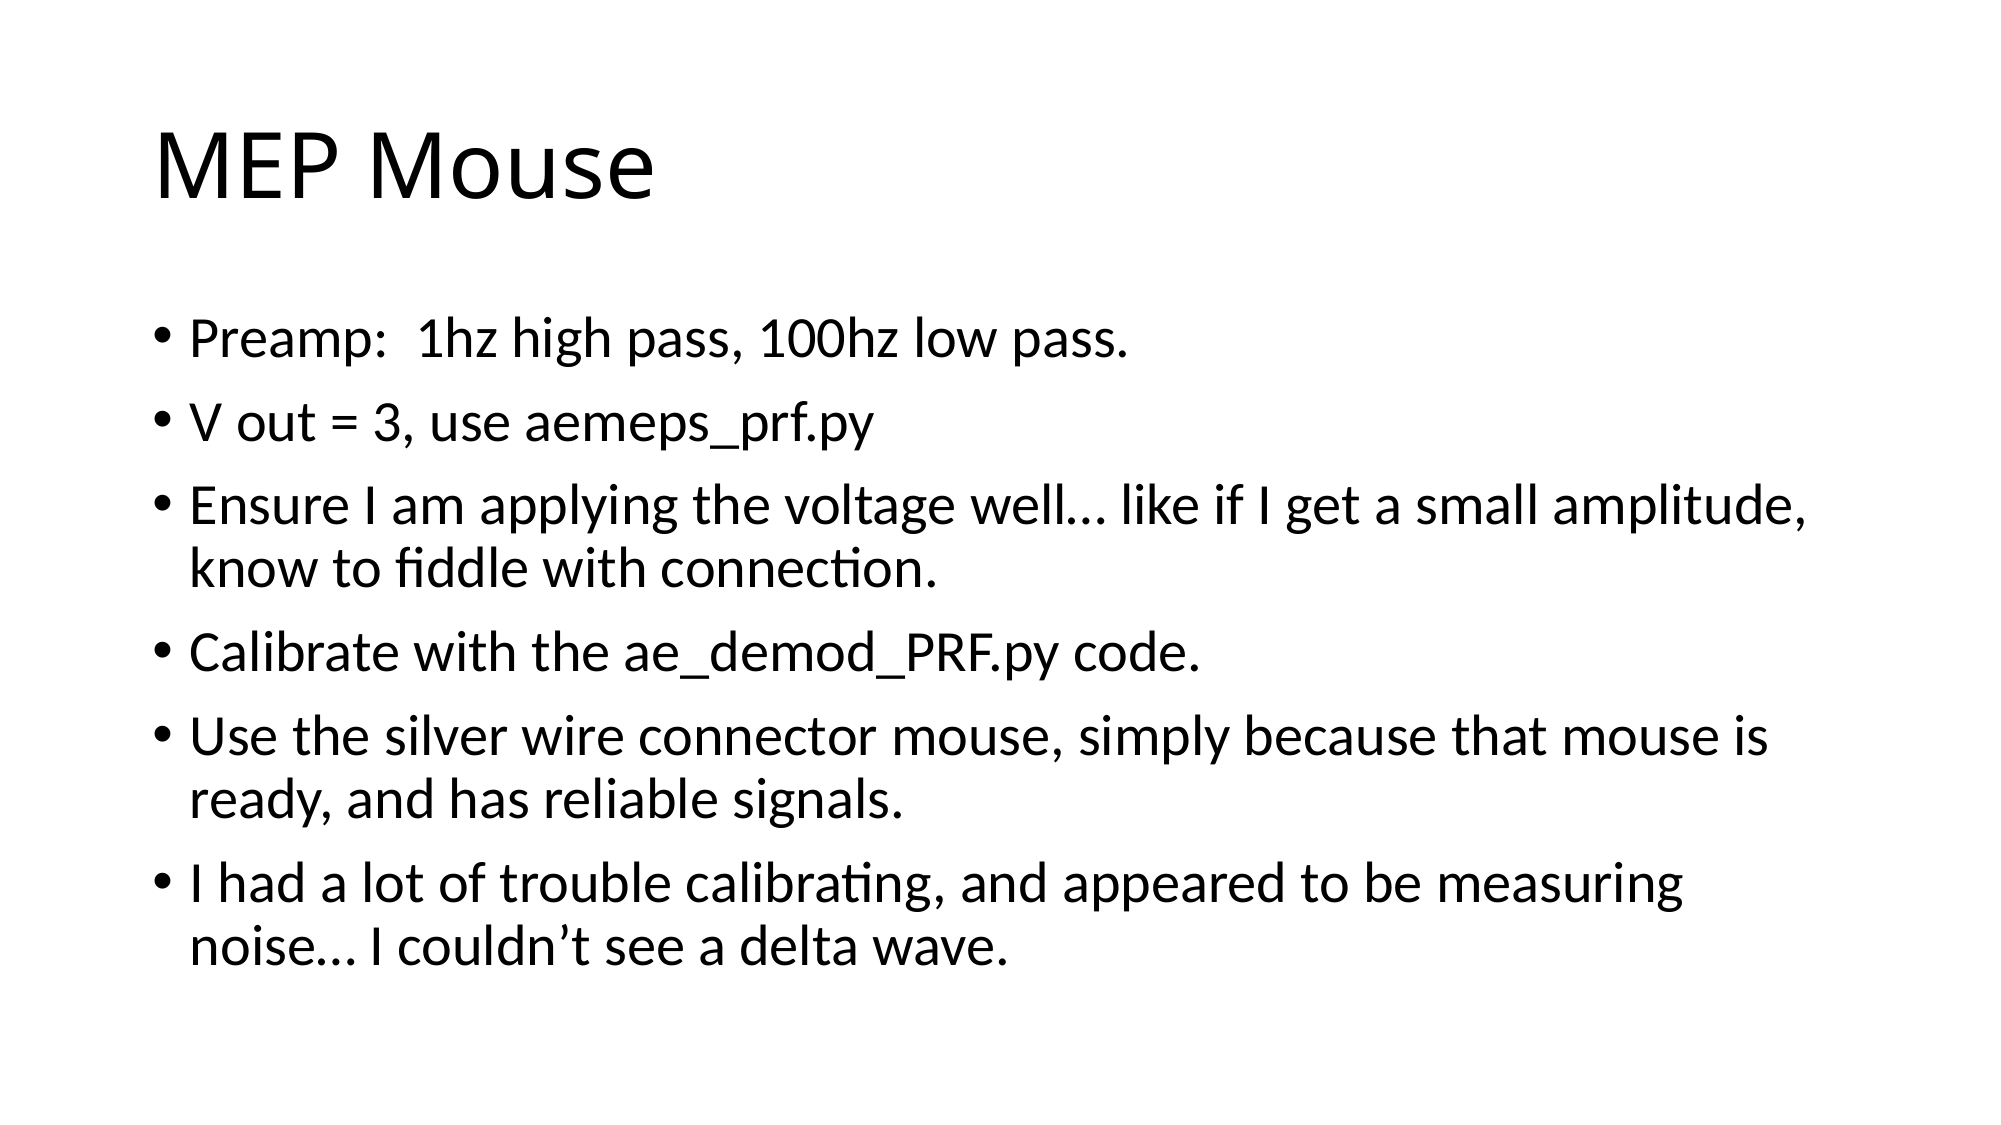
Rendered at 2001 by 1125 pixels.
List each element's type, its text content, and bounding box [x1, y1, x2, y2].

title MEP Mouse [137, 59, 1863, 278]
list Preamp: 1hz high pass, 100hz low pass. V out = 3, use aemeps_prf.py Ensure I am applying the voltage well… like if I get a small amplitude, know to fiddle with connection. Calibrate with the ae_demod_PRF.py code. Use the silver wire connector mouse, simply because that mouse is ready, and has reliable signals. I had a lot of trouble calibrating, and appeared to be measuring noise… I couldn’t see a delta wave. [137, 299, 1863, 1014]
